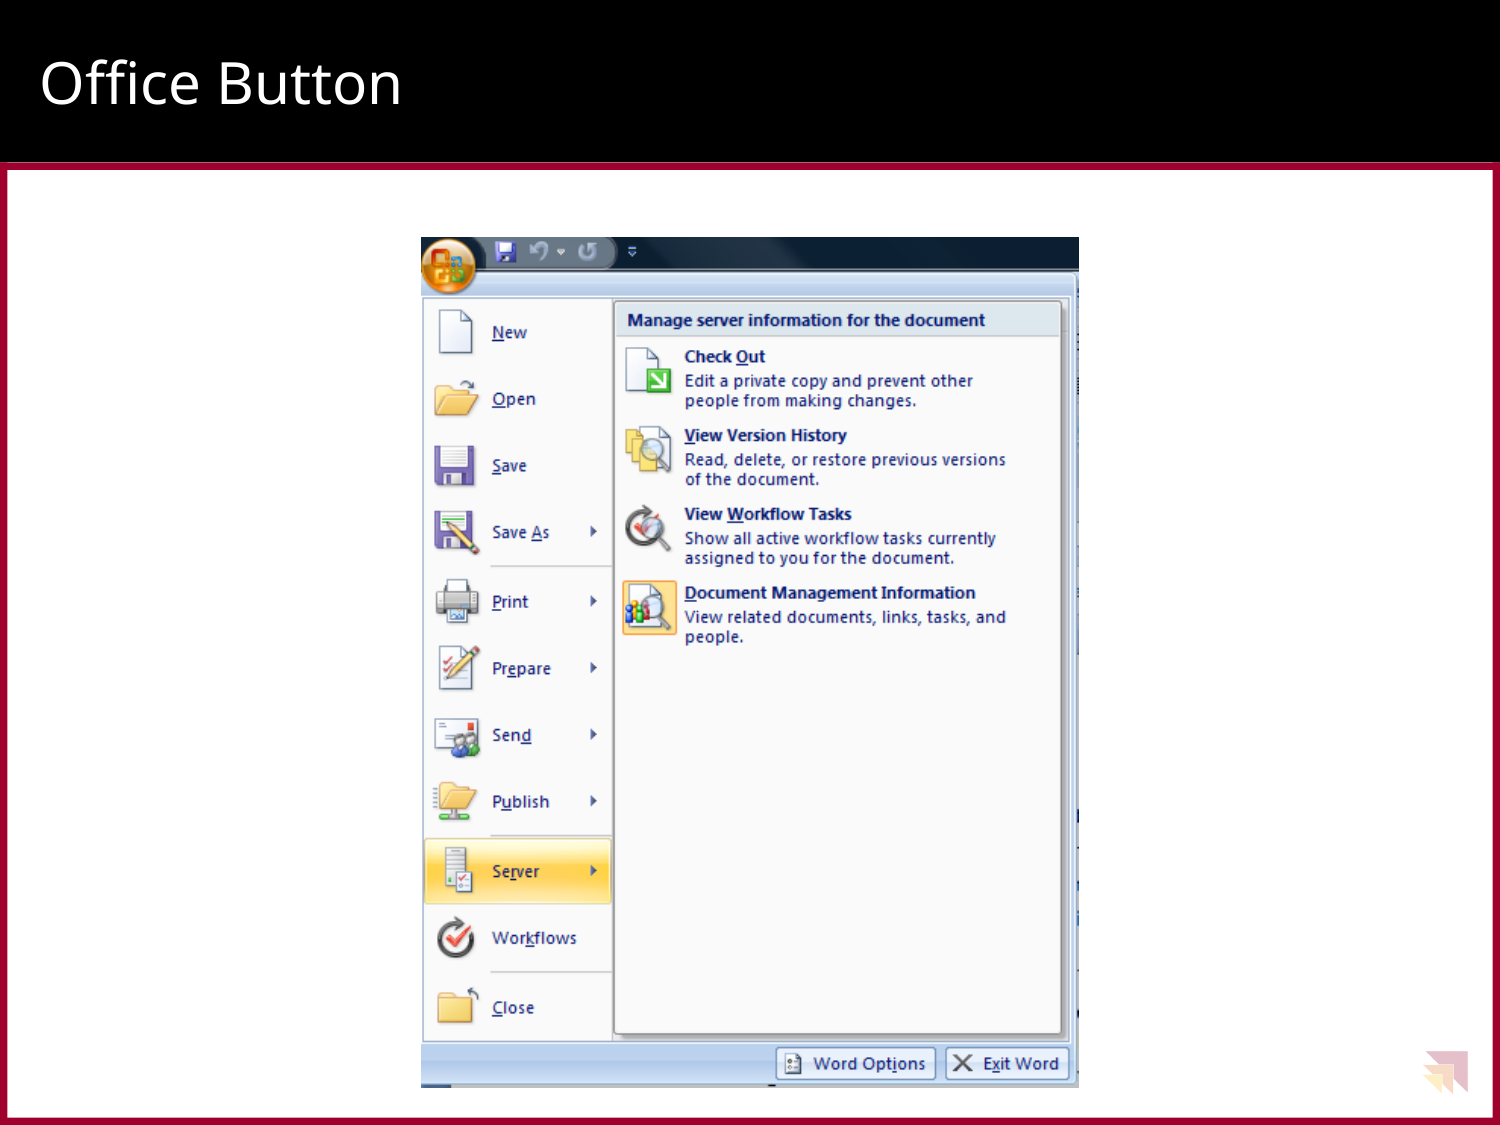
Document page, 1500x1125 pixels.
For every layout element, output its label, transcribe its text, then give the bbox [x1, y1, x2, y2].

title Office Button [24, 12, 1438, 150]
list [421, 237, 1079, 1088]
